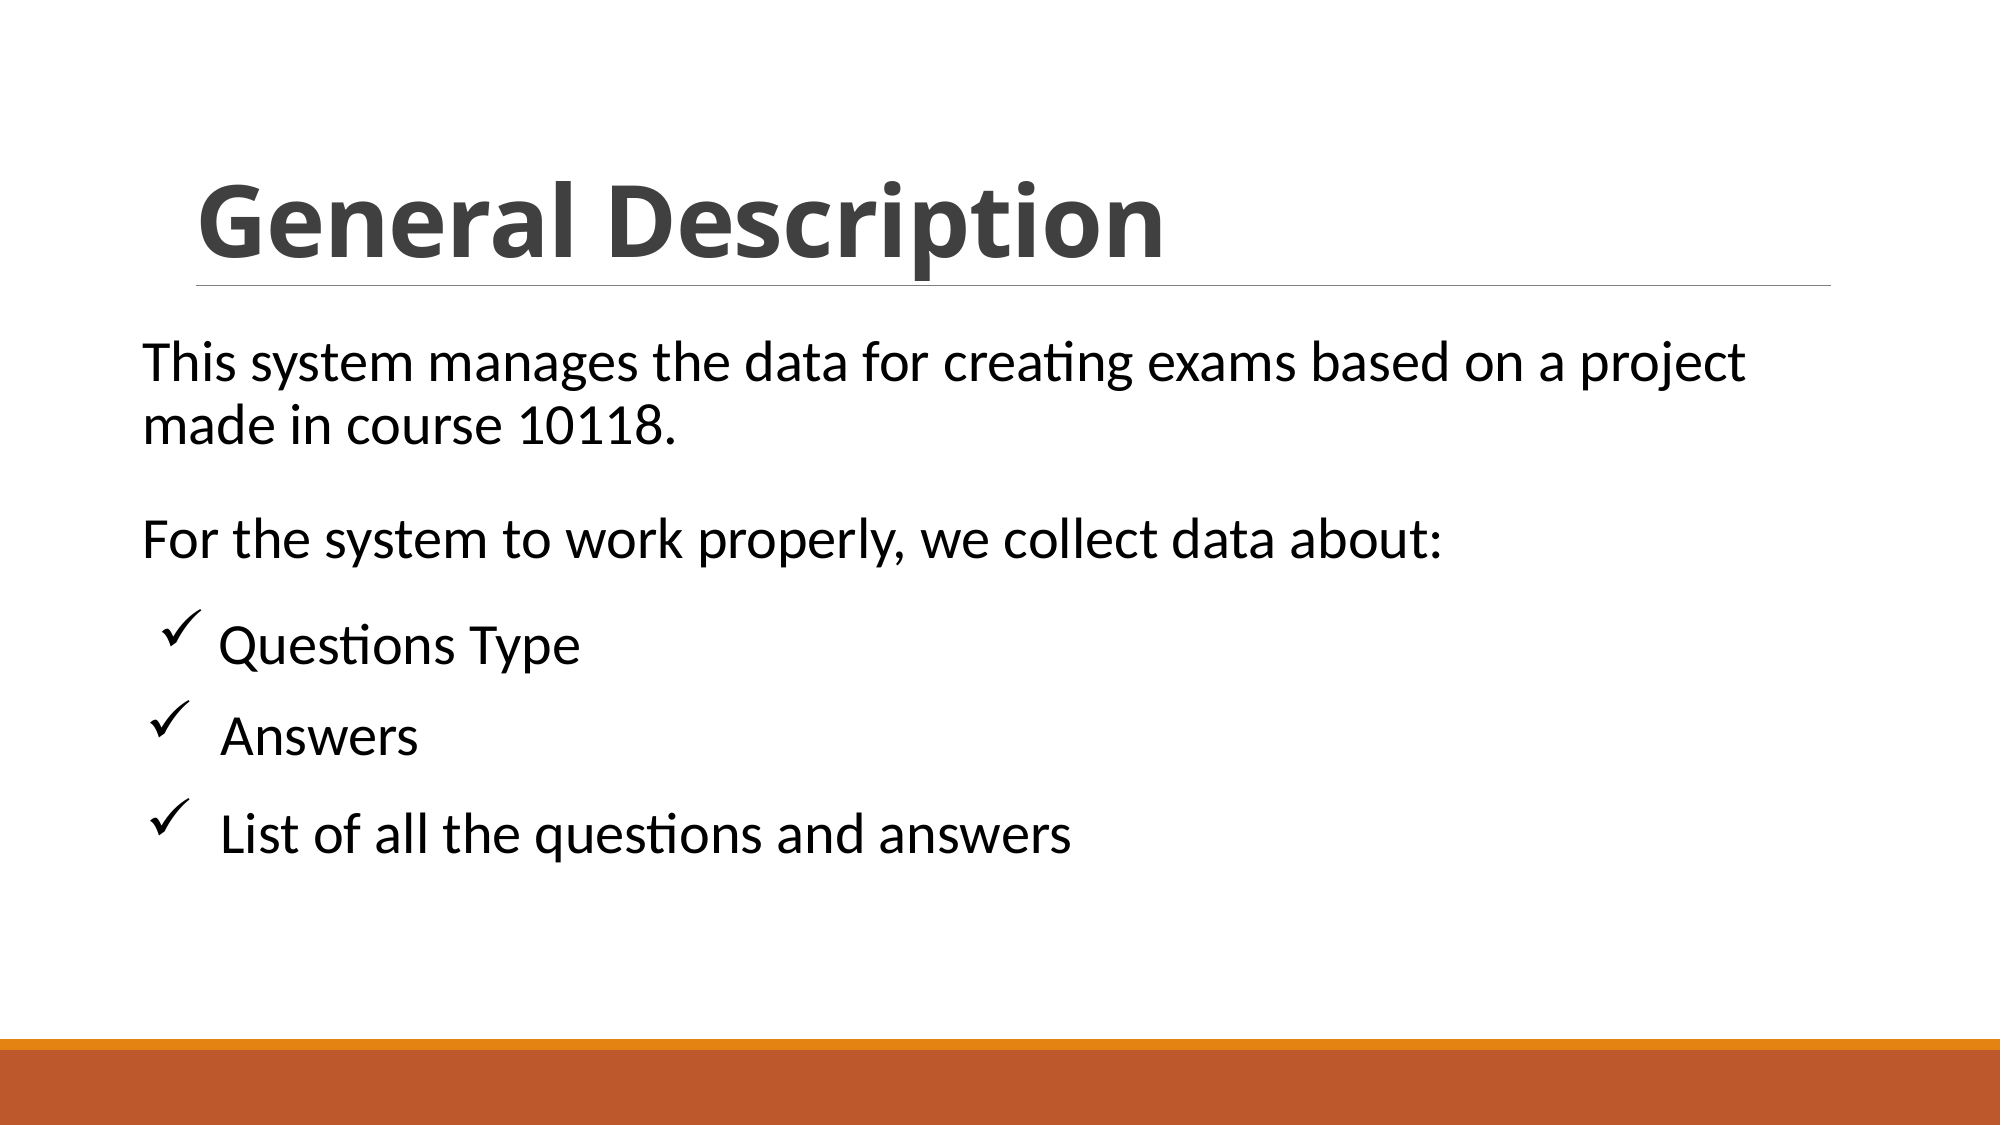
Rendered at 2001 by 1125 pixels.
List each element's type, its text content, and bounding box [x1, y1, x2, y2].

text_box Answers [130, 689, 753, 774]
text_box List of all the questions and answers [130, 787, 1229, 942]
text_box For the system to work properly, we collect data about: [142, 500, 1868, 599]
text_box Questions Type [142, 598, 614, 689]
title General Description [180, 47, 1830, 285]
list This system manages the data for creating exams based on a project made in course 10118. [142, 324, 1868, 500]
